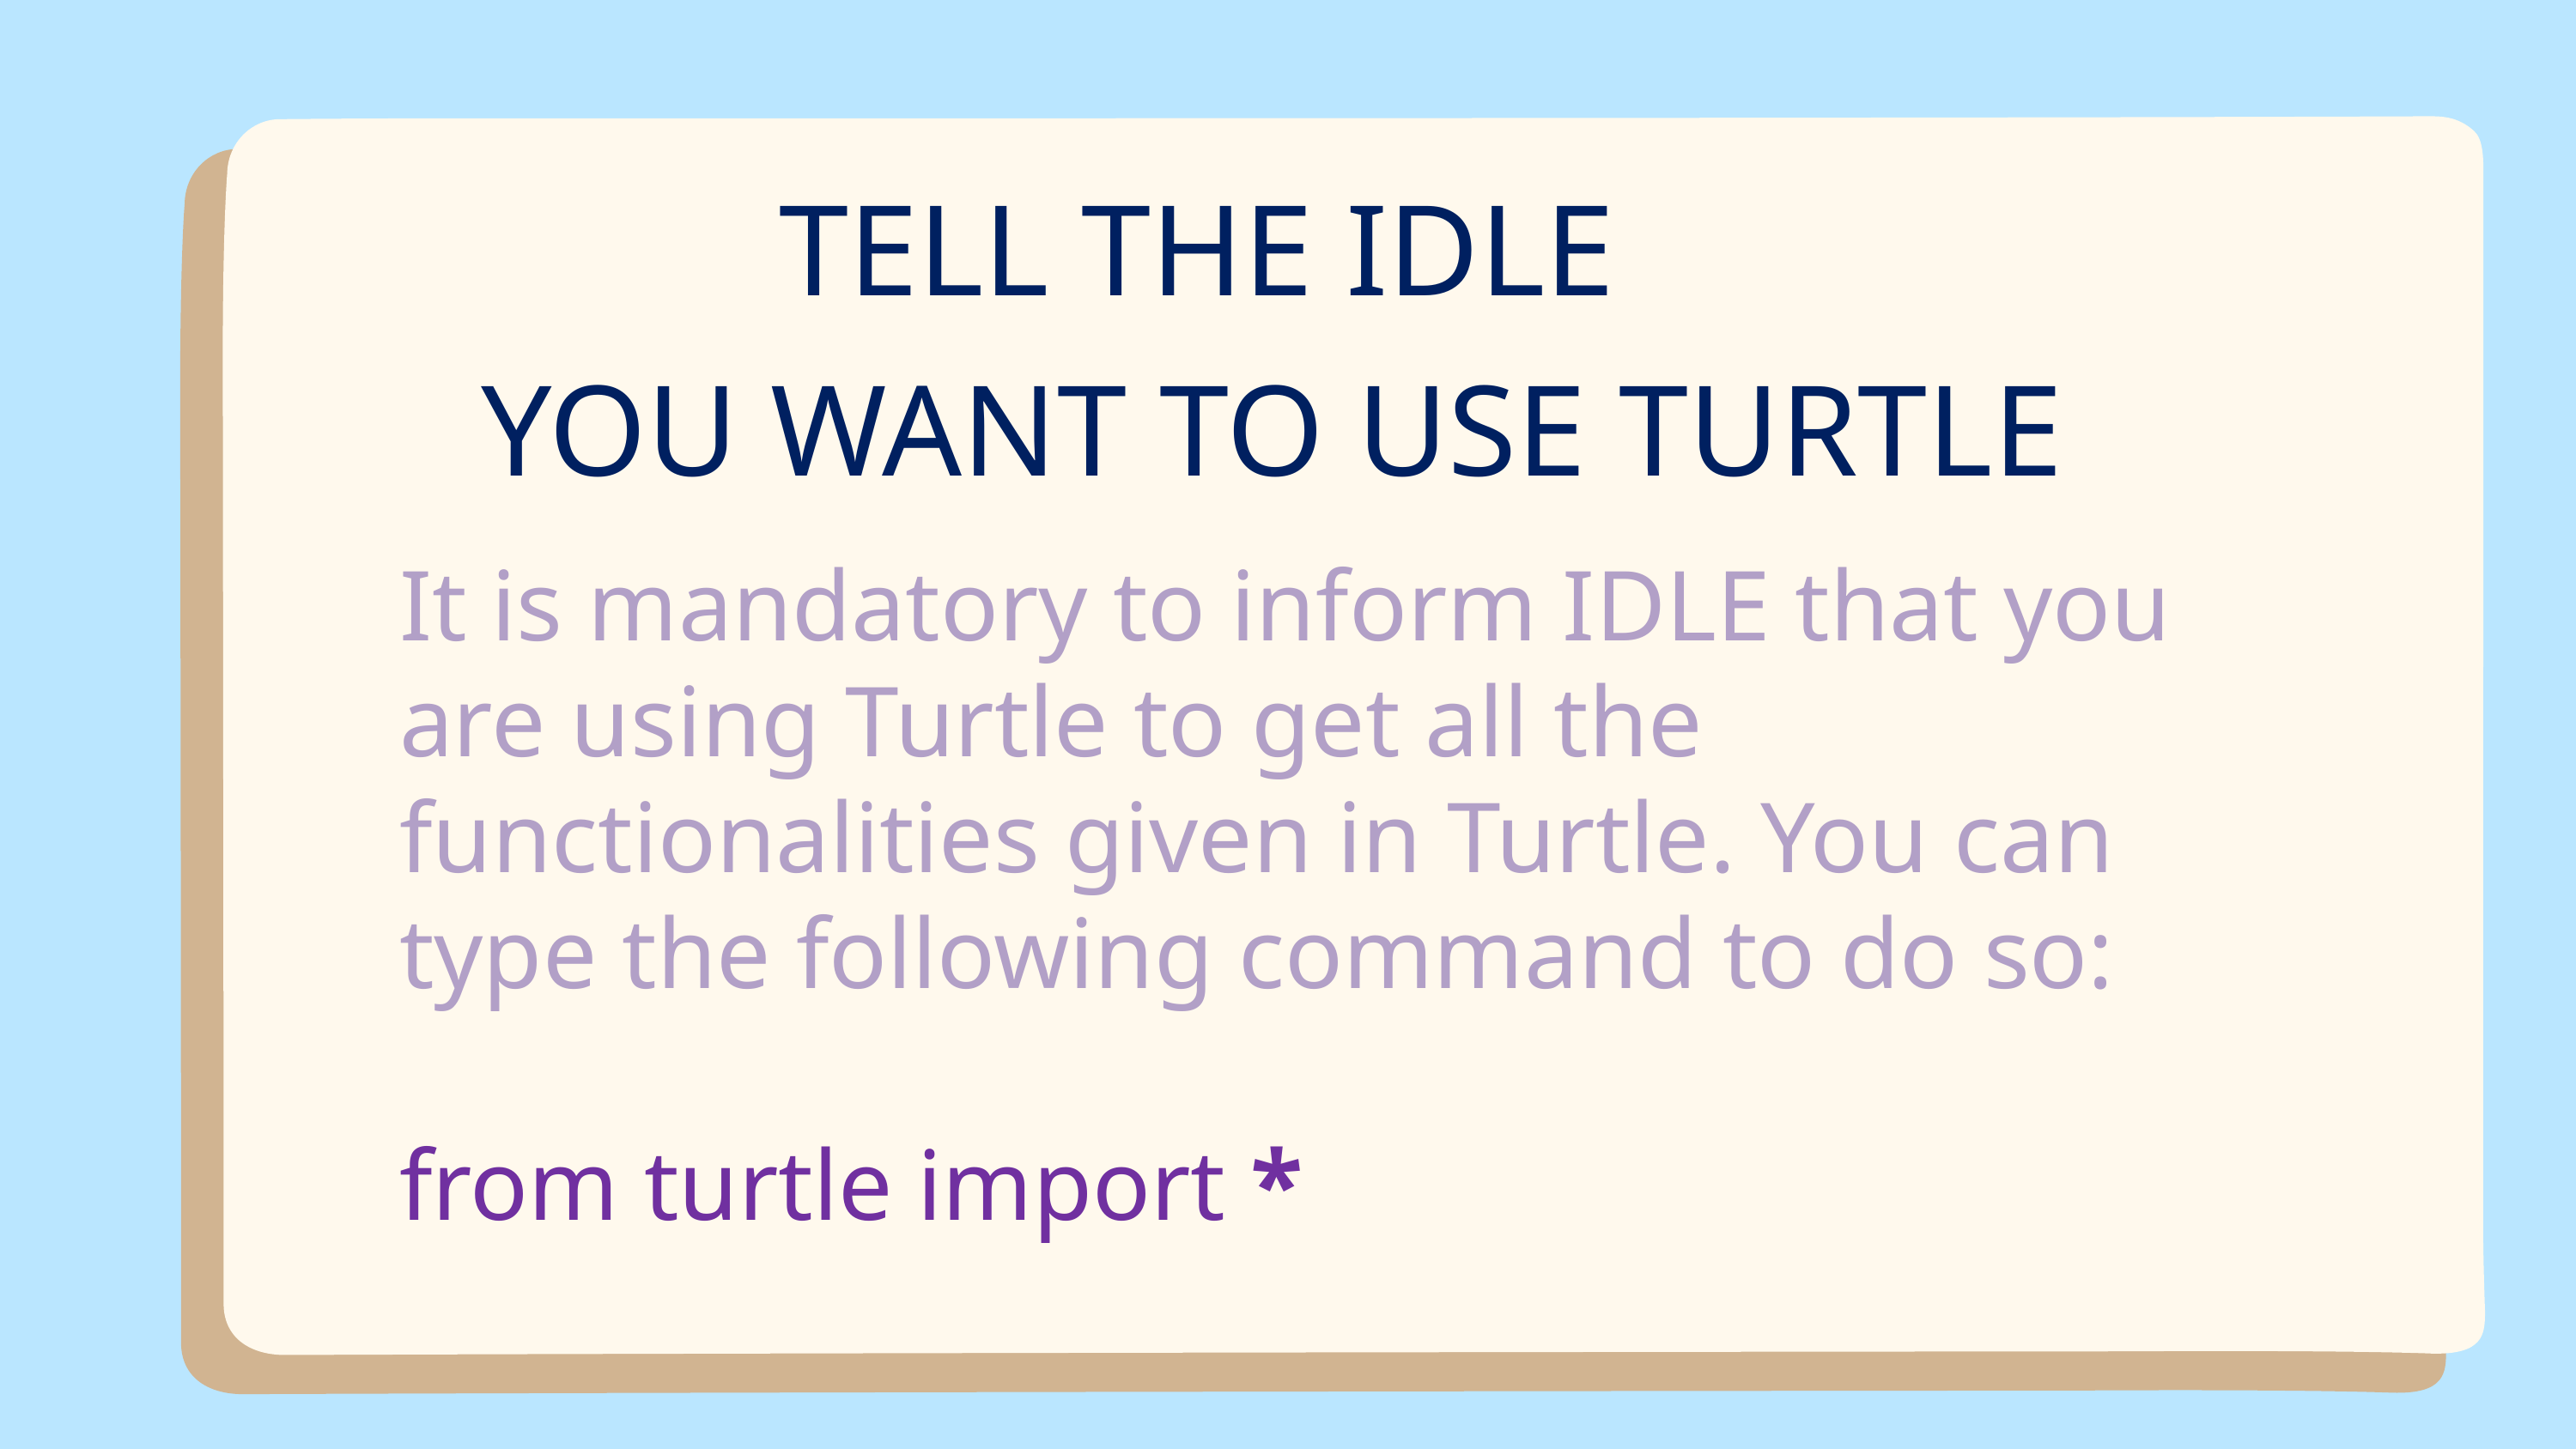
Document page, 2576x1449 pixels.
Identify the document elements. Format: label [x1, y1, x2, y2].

text_box [179, 116, 2486, 1395]
